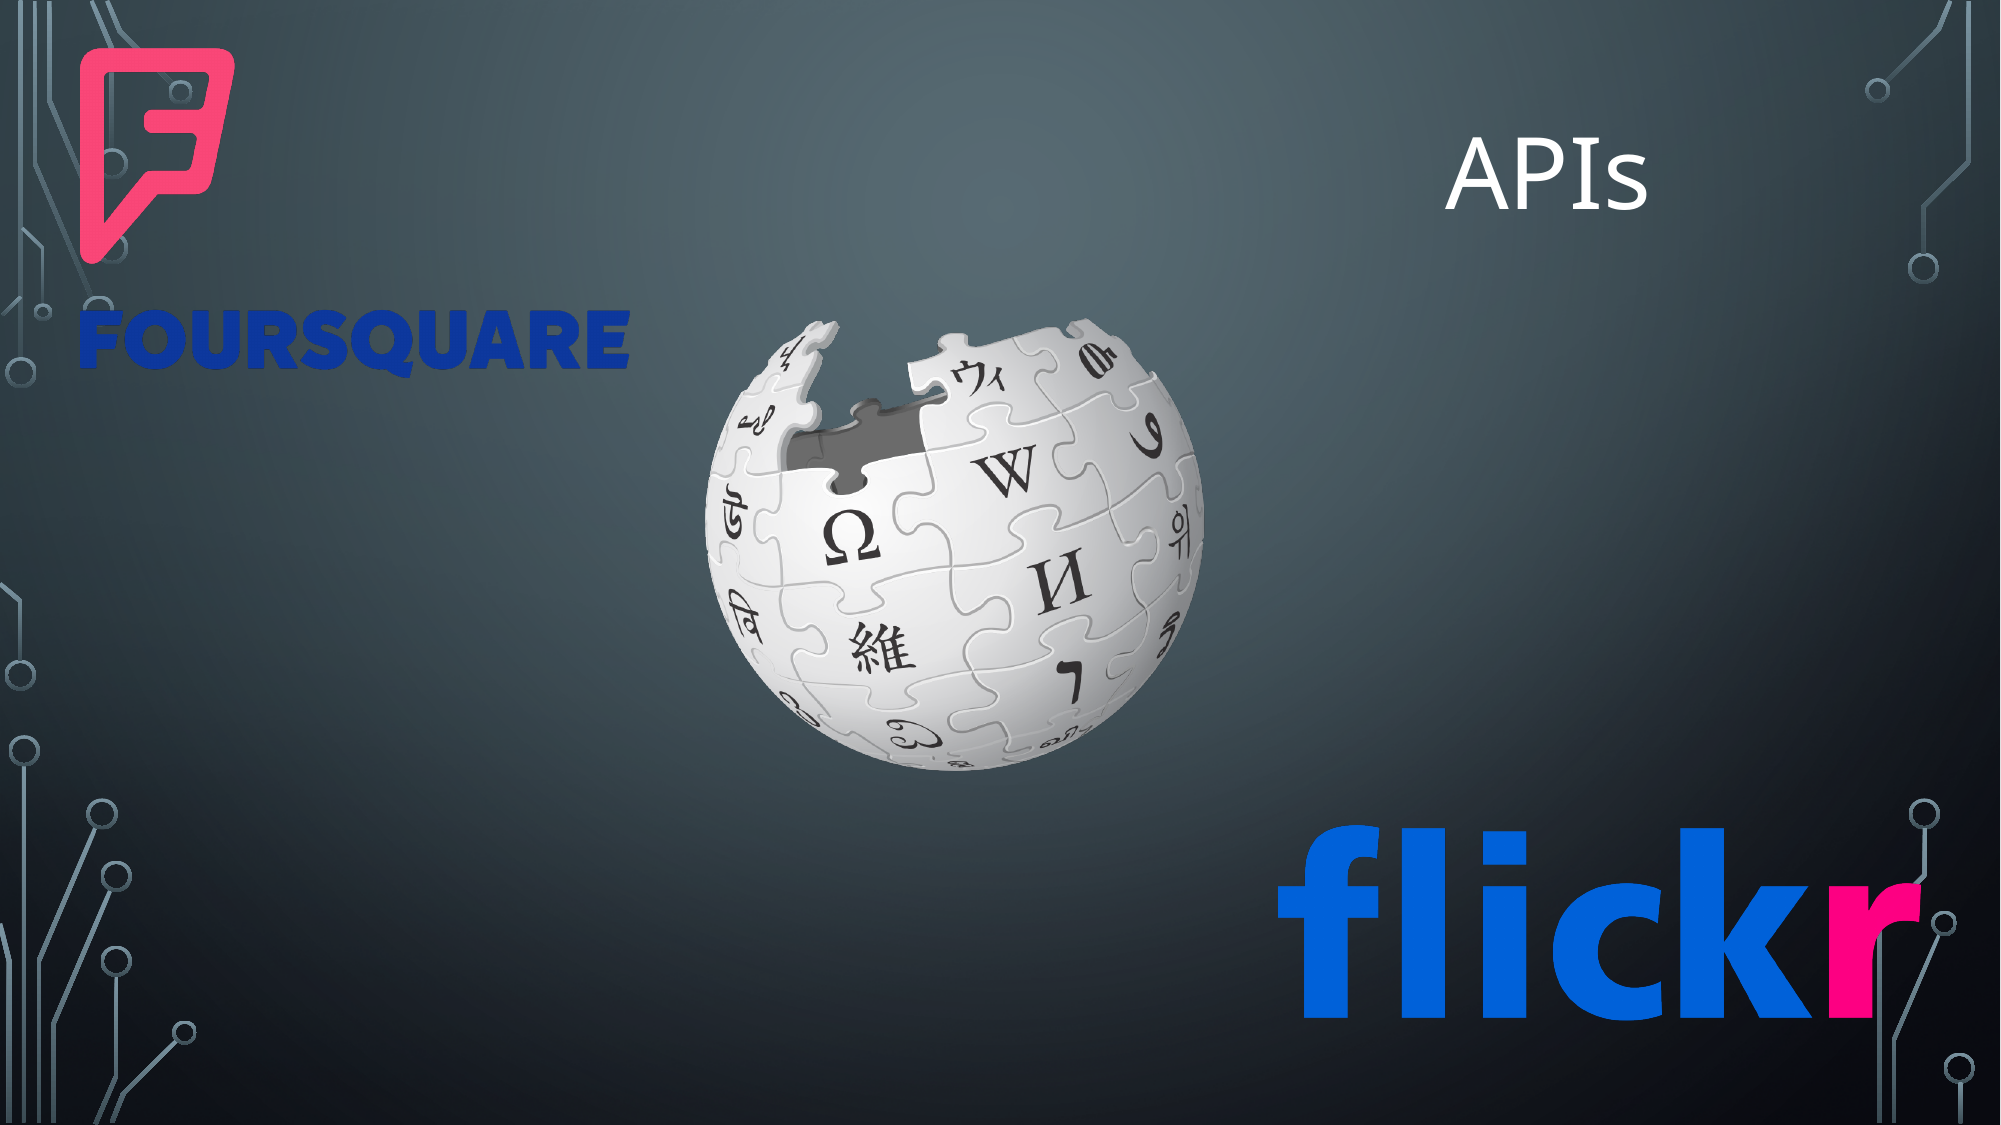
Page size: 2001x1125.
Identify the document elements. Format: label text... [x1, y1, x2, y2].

text_box APIs [1430, 102, 1667, 238]
picture [80, 48, 630, 378]
picture [1278, 825, 1921, 1021]
picture [703, 315, 1208, 775]
